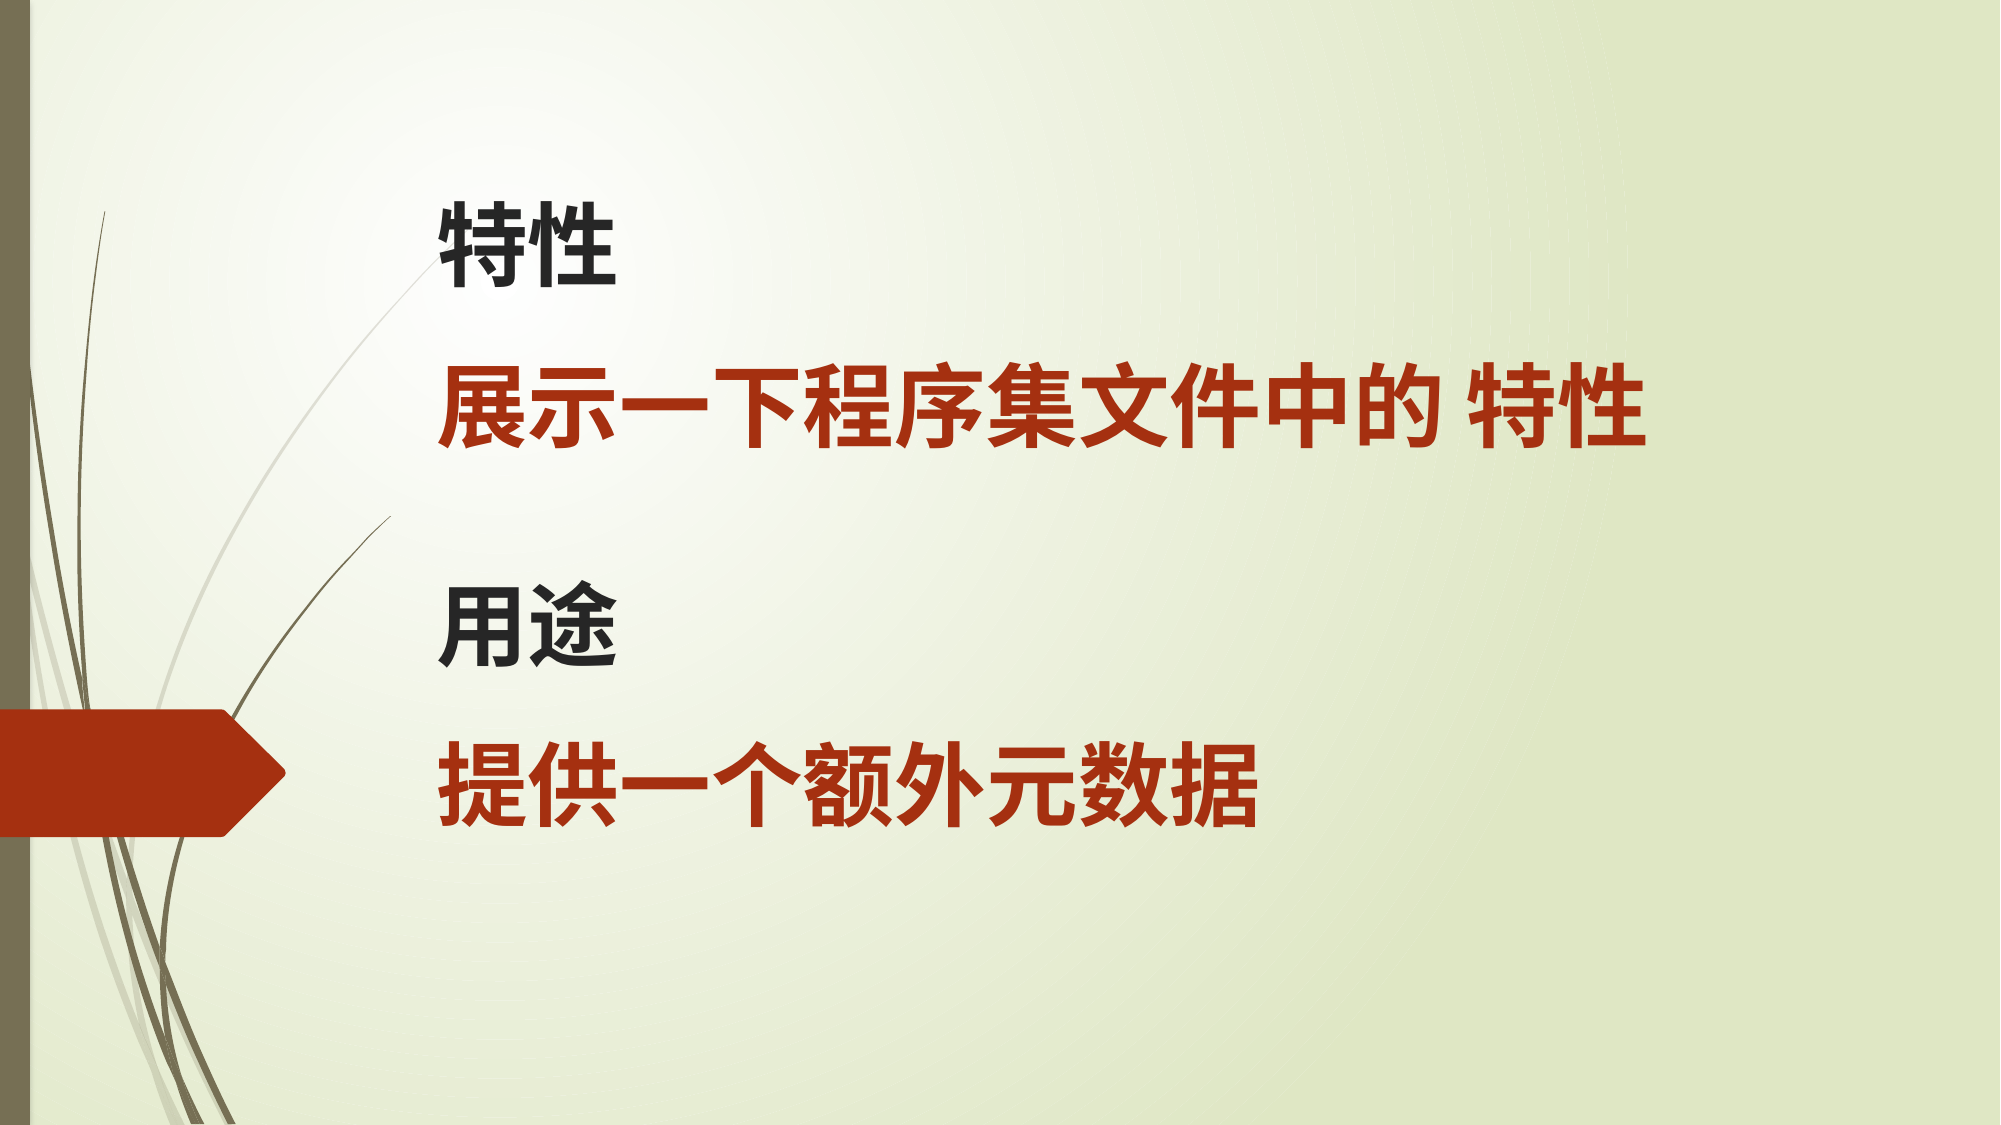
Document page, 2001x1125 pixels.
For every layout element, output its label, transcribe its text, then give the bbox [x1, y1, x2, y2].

text_box 特性 展示一下程序集文件中的 特性 用途 提供一个额外元数据 [421, 180, 1665, 846]
